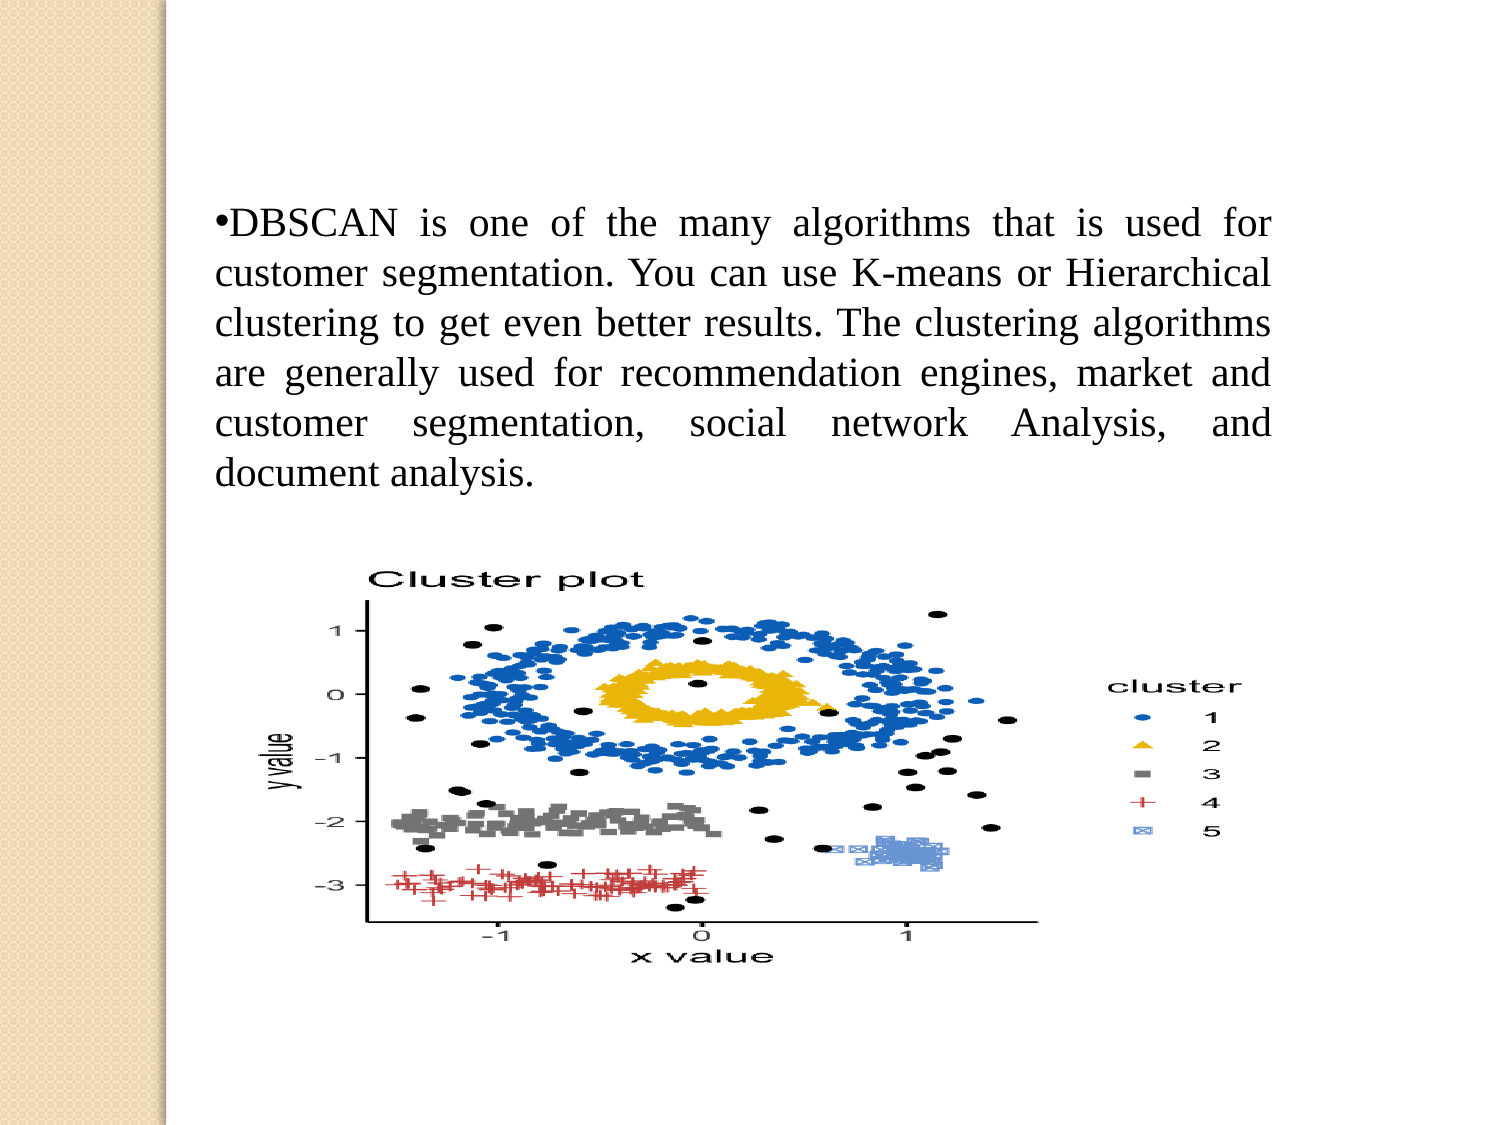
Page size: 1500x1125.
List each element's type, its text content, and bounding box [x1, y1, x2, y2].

text_box DBSCAN is one of the many algorithms that is used for customer segmentation. You can use K-means or Hierarchical clustering to get even better results. The clustering algorithms are generally used for recommendation engines, market and customer segmentation, social network Analysis, and document analysis. [200, 187, 1288, 503]
picture [237, 562, 1288, 976]
